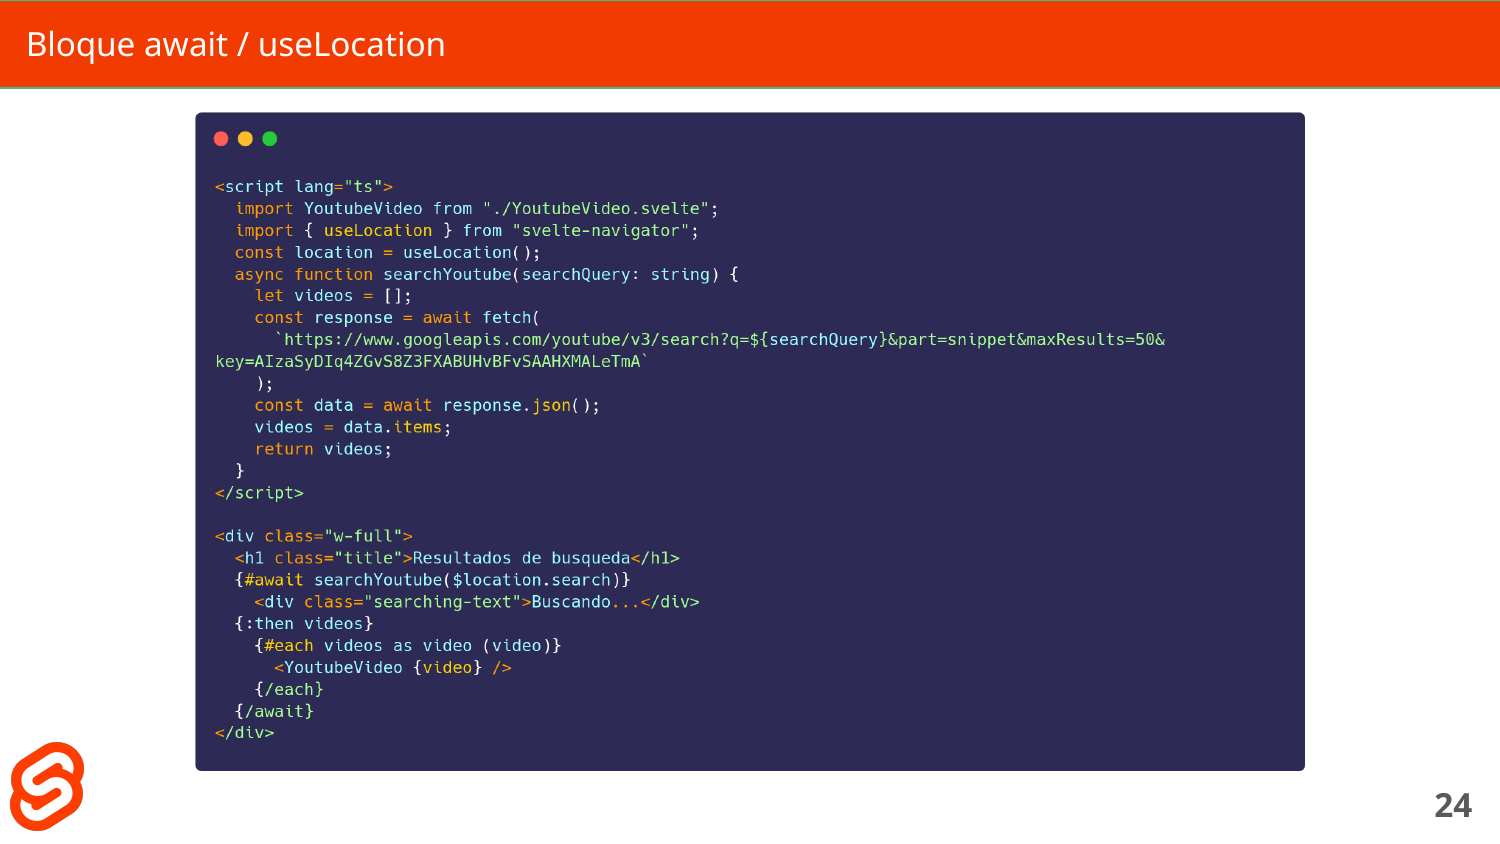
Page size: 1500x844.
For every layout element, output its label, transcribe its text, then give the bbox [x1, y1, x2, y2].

text_box Bloque await / useLocation [10, 8, 1071, 79]
text_box ‹#› [1397, 774, 1488, 839]
picture [10, 742, 85, 832]
text_box [0, 0, 1500, 88]
picture [127, 44, 1373, 839]
